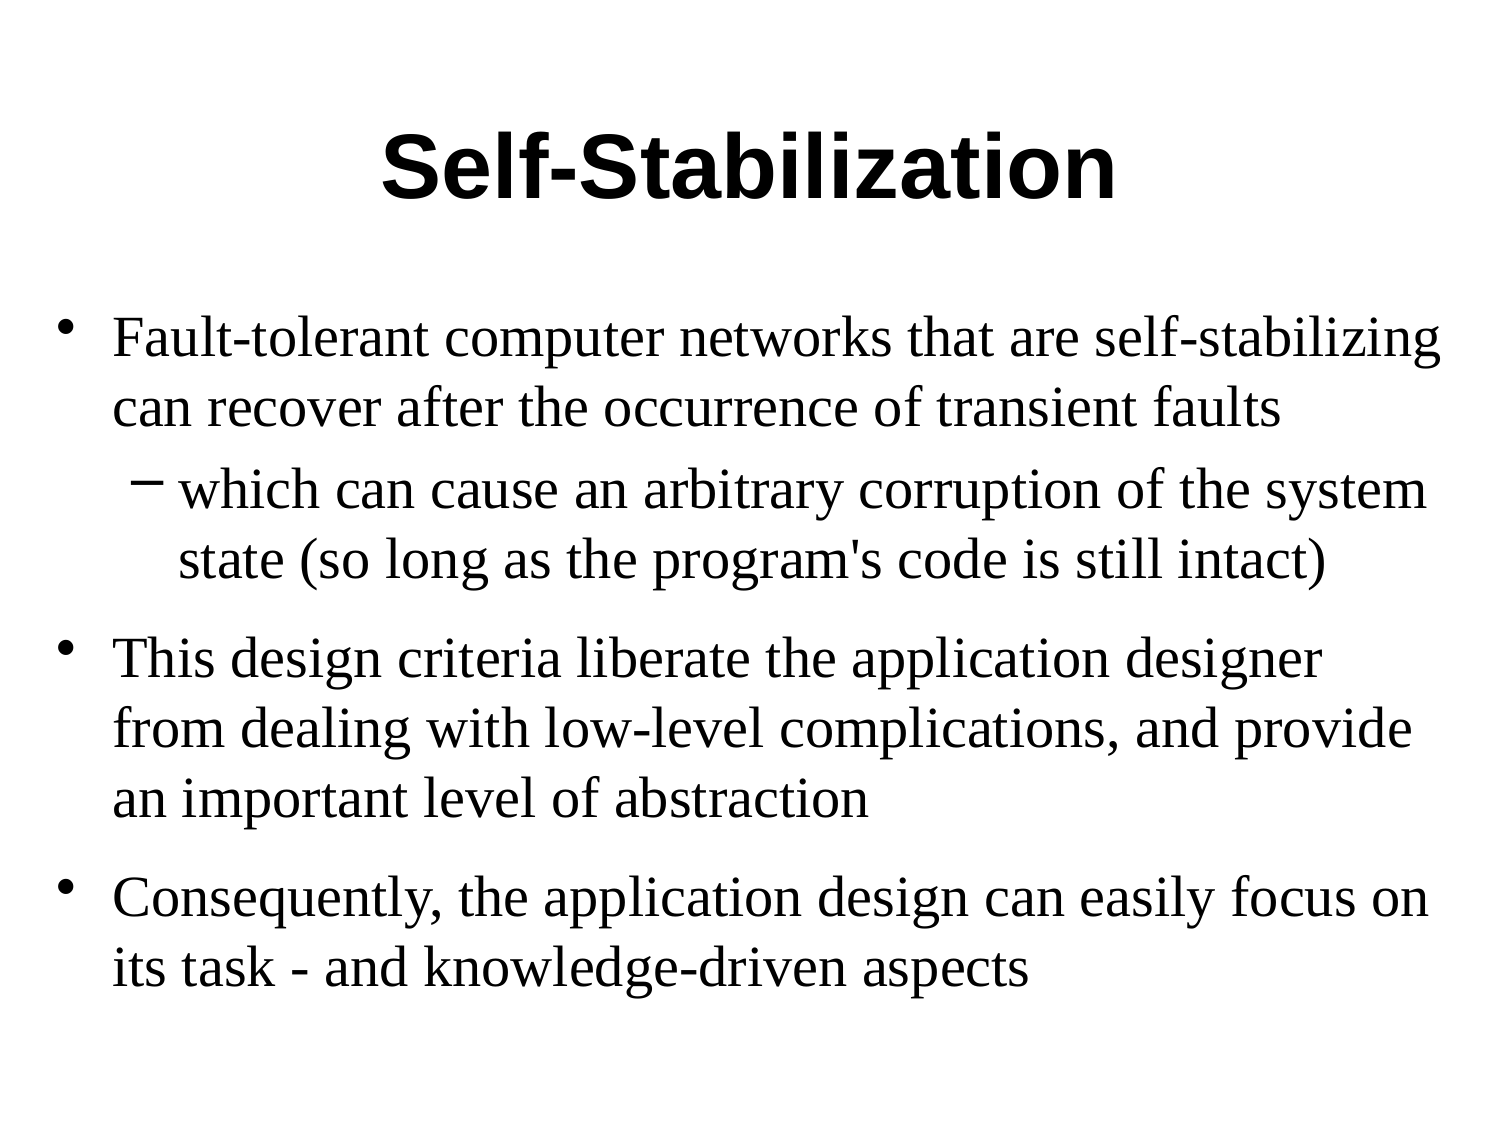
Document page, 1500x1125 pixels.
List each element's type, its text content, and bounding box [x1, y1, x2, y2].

title Self-Stabilization [74, 67, 1426, 256]
list Fault-tolerant computer networks that are self-stabilizing can recover after the occurrence of transient faults which can cause an arbitrary corruption of the system state (so long as the program's code is still intact) This design criteria liberate the application designer from dealing with low-level complications, and provide an important level of abstraction Consequently, the application design can easily focus on its task - and knowledge-driven aspects [41, 290, 1459, 1036]
